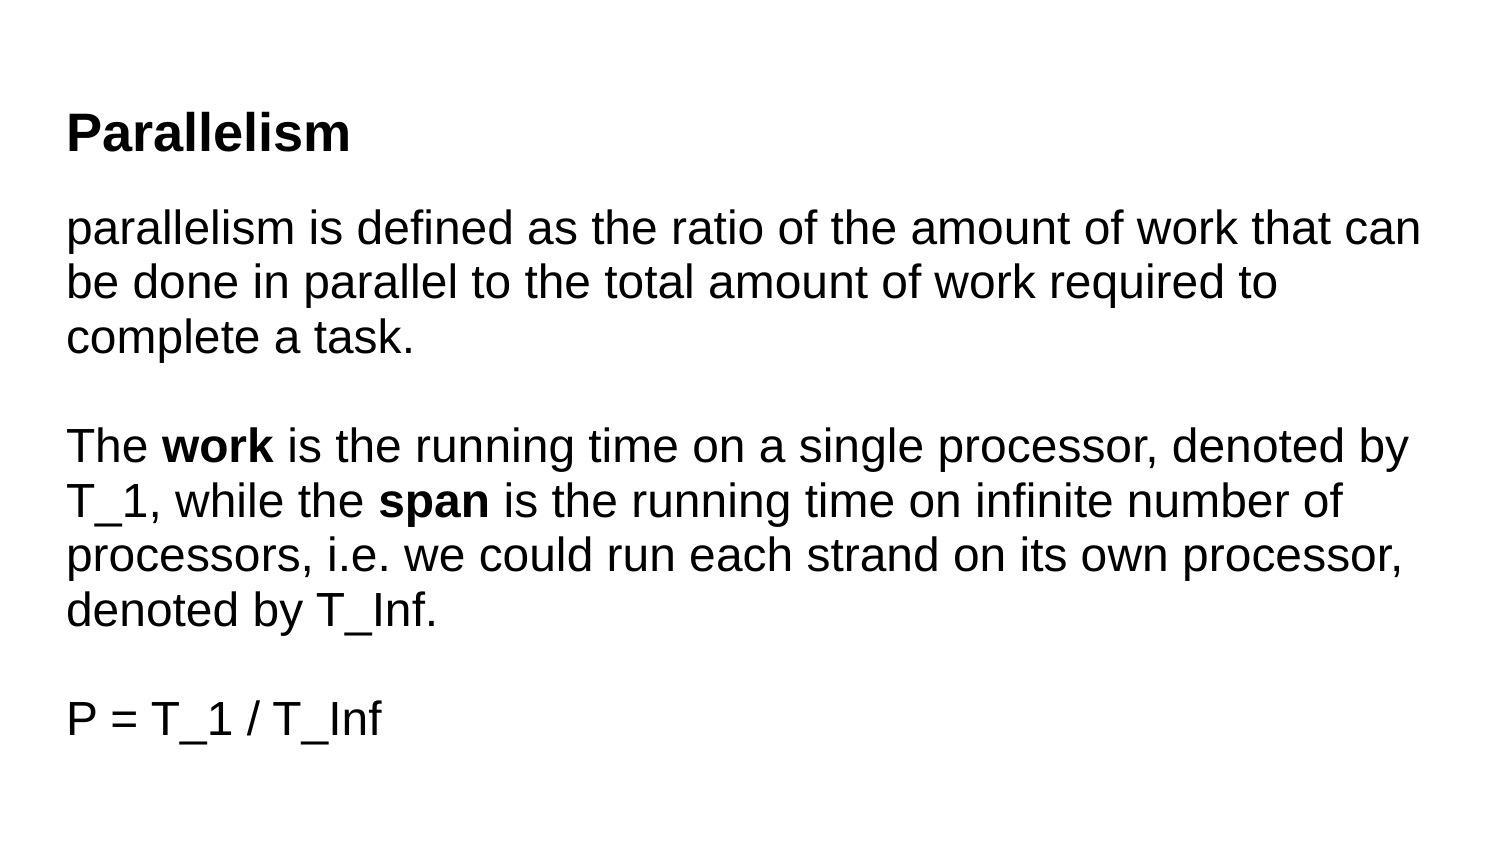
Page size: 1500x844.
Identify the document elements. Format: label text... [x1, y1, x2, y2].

list parallelism is defined as the ratio of the amount of work that can be done in parallel to the total amount of work required to complete a task. The work is the running time on a single processor, denoted by T_1, while the span is the running time on infinite number of processors, i.e. we could run each strand on its own processor, denoted by T_Inf. P = T_1 / T_Inf [51, 185, 1449, 747]
title Parallelism [51, 72, 1449, 167]
